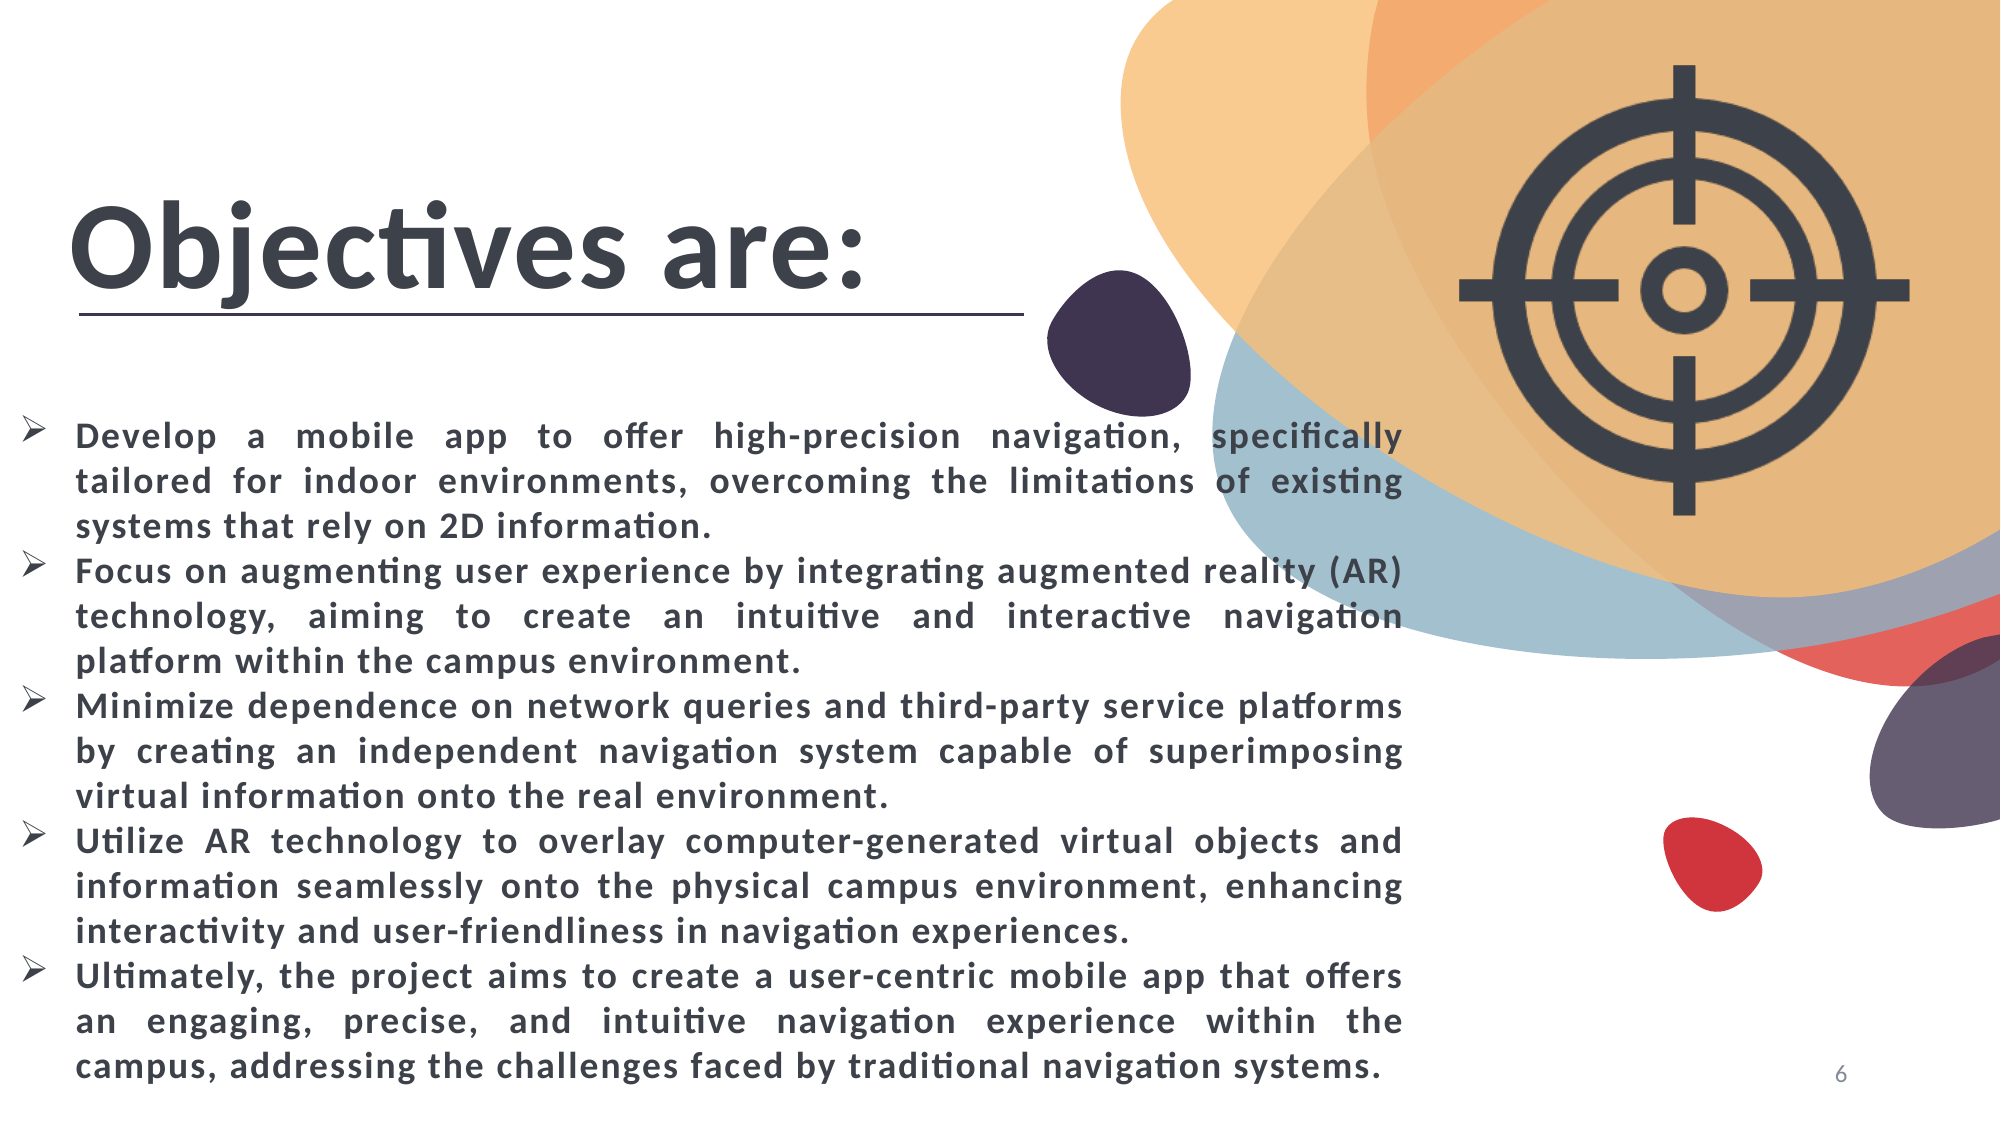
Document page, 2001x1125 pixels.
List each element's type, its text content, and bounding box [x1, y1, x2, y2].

title Objectives are: [55, 172, 908, 325]
slide_number 6 [1412, 1042, 1863, 1103]
picture [1421, 27, 1948, 554]
text_box Develop a mobile app to offer high-precision navigation, specifically tailored for indoor environments, overcoming the limitations of existing systems that rely on 2D information. Focus on augmenting user experience by integrating augmented reality (AR) technology, aiming to create an intuitive and interactive navigation platform within the campus environment. Minimize dependence on network queries and third-party service platforms by creating an independent navigation system capable of superimposing virtual information onto the real environment. Utilize AR technology to overlay computer-generated virtual objects and information seamlessly onto the physical campus environment, enhancing interactivity and user-friendliness in navigation experiences. Ultimately, the project aims to create a user-centric mobile app that offers an engaging, precise, and intuitive navigation experience within the campus, addressing the challenges faced by traditional navigation systems. [19, 403, 1422, 1094]
